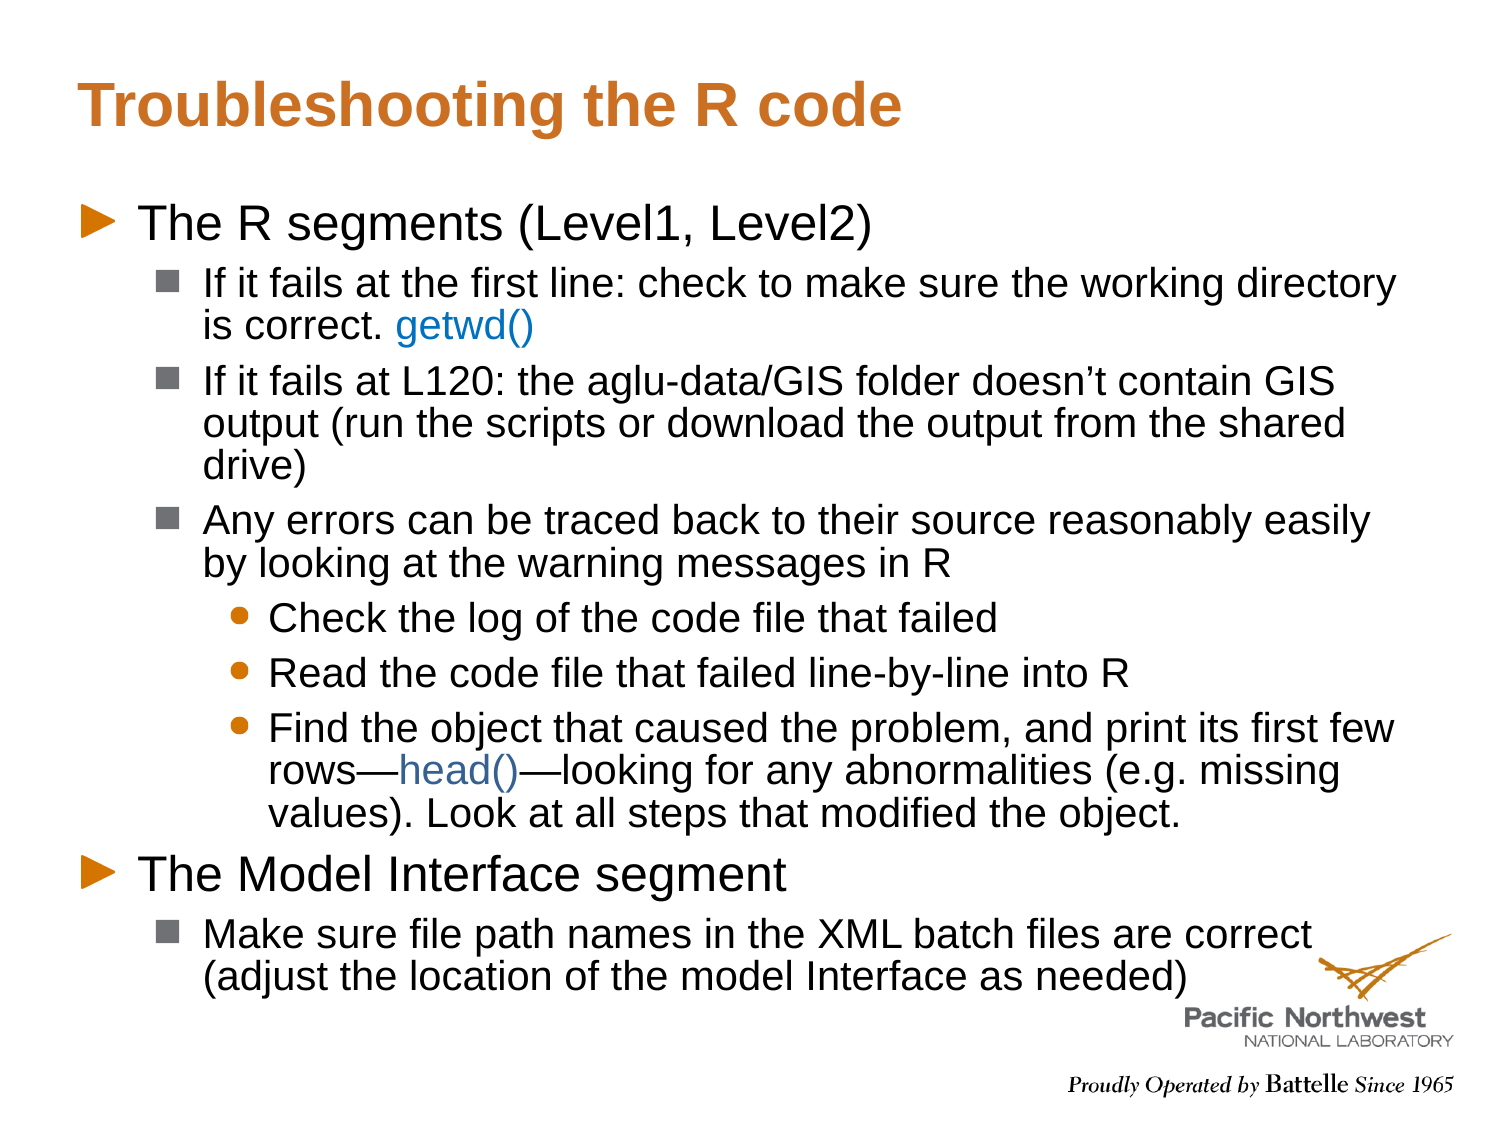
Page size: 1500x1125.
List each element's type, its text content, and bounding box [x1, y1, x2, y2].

picture [80, 203, 116, 239]
picture [80, 854, 116, 890]
picture [155, 366, 180, 390]
picture [155, 269, 180, 293]
picture [155, 506, 180, 530]
title Troubleshooting the R code [77, 75, 1424, 238]
picture [230, 716, 249, 735]
picture [155, 919, 180, 944]
picture [230, 661, 249, 680]
list The R segments (Level1, Level2) If it fails at the first line: check to make sure the working directory is correct. getwd() If it fails at L120: the aglu-data/GIS folder doesn’t contain GIS output (run the scripts or download the output from the shared drive) Any errors can be traced back to their source reasonably easily by looking at the warning messages in R Check the log of the code file that failed Read the code file that failed line-by-line into R Find the object that caused the problem, and print its first few rows—head()—looking for any abnormalities (e.g. missing values). Look at all steps that modified the object. The Model Interface segment Make sure file path names in the XML batch files are correct (adjust the location of the model Interface as needed) [80, 200, 1424, 1038]
picture [1065, 930, 1500, 1125]
picture [230, 606, 249, 625]
